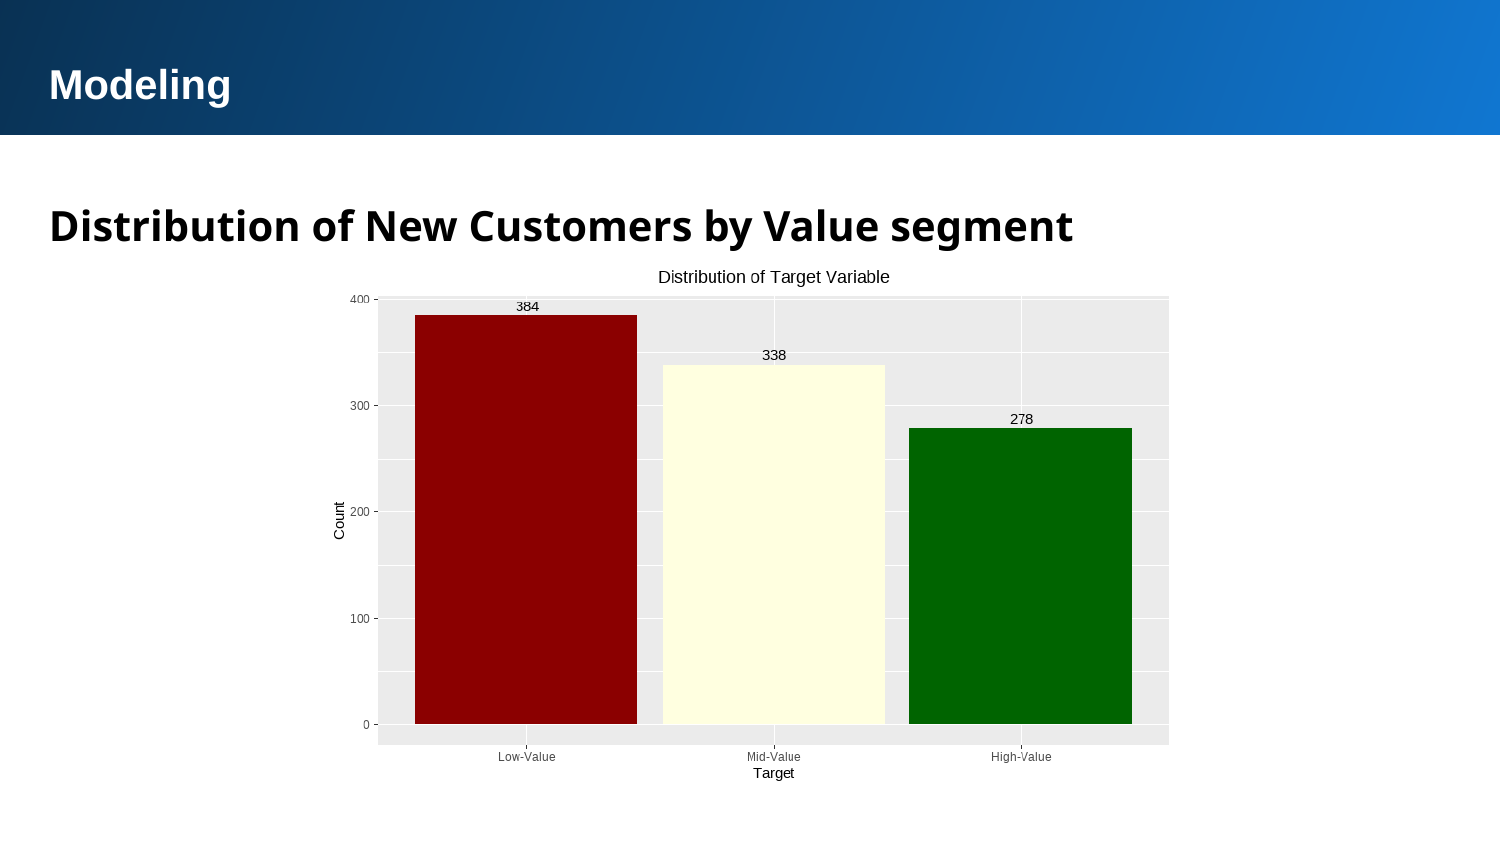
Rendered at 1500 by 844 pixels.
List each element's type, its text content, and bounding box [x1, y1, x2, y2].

text_box Modeling [33, 43, 1439, 124]
text_box [0, 0, 1500, 135]
text_box Distribution of New Customers by Value segment [33, 177, 1439, 266]
picture [324, 262, 1178, 789]
